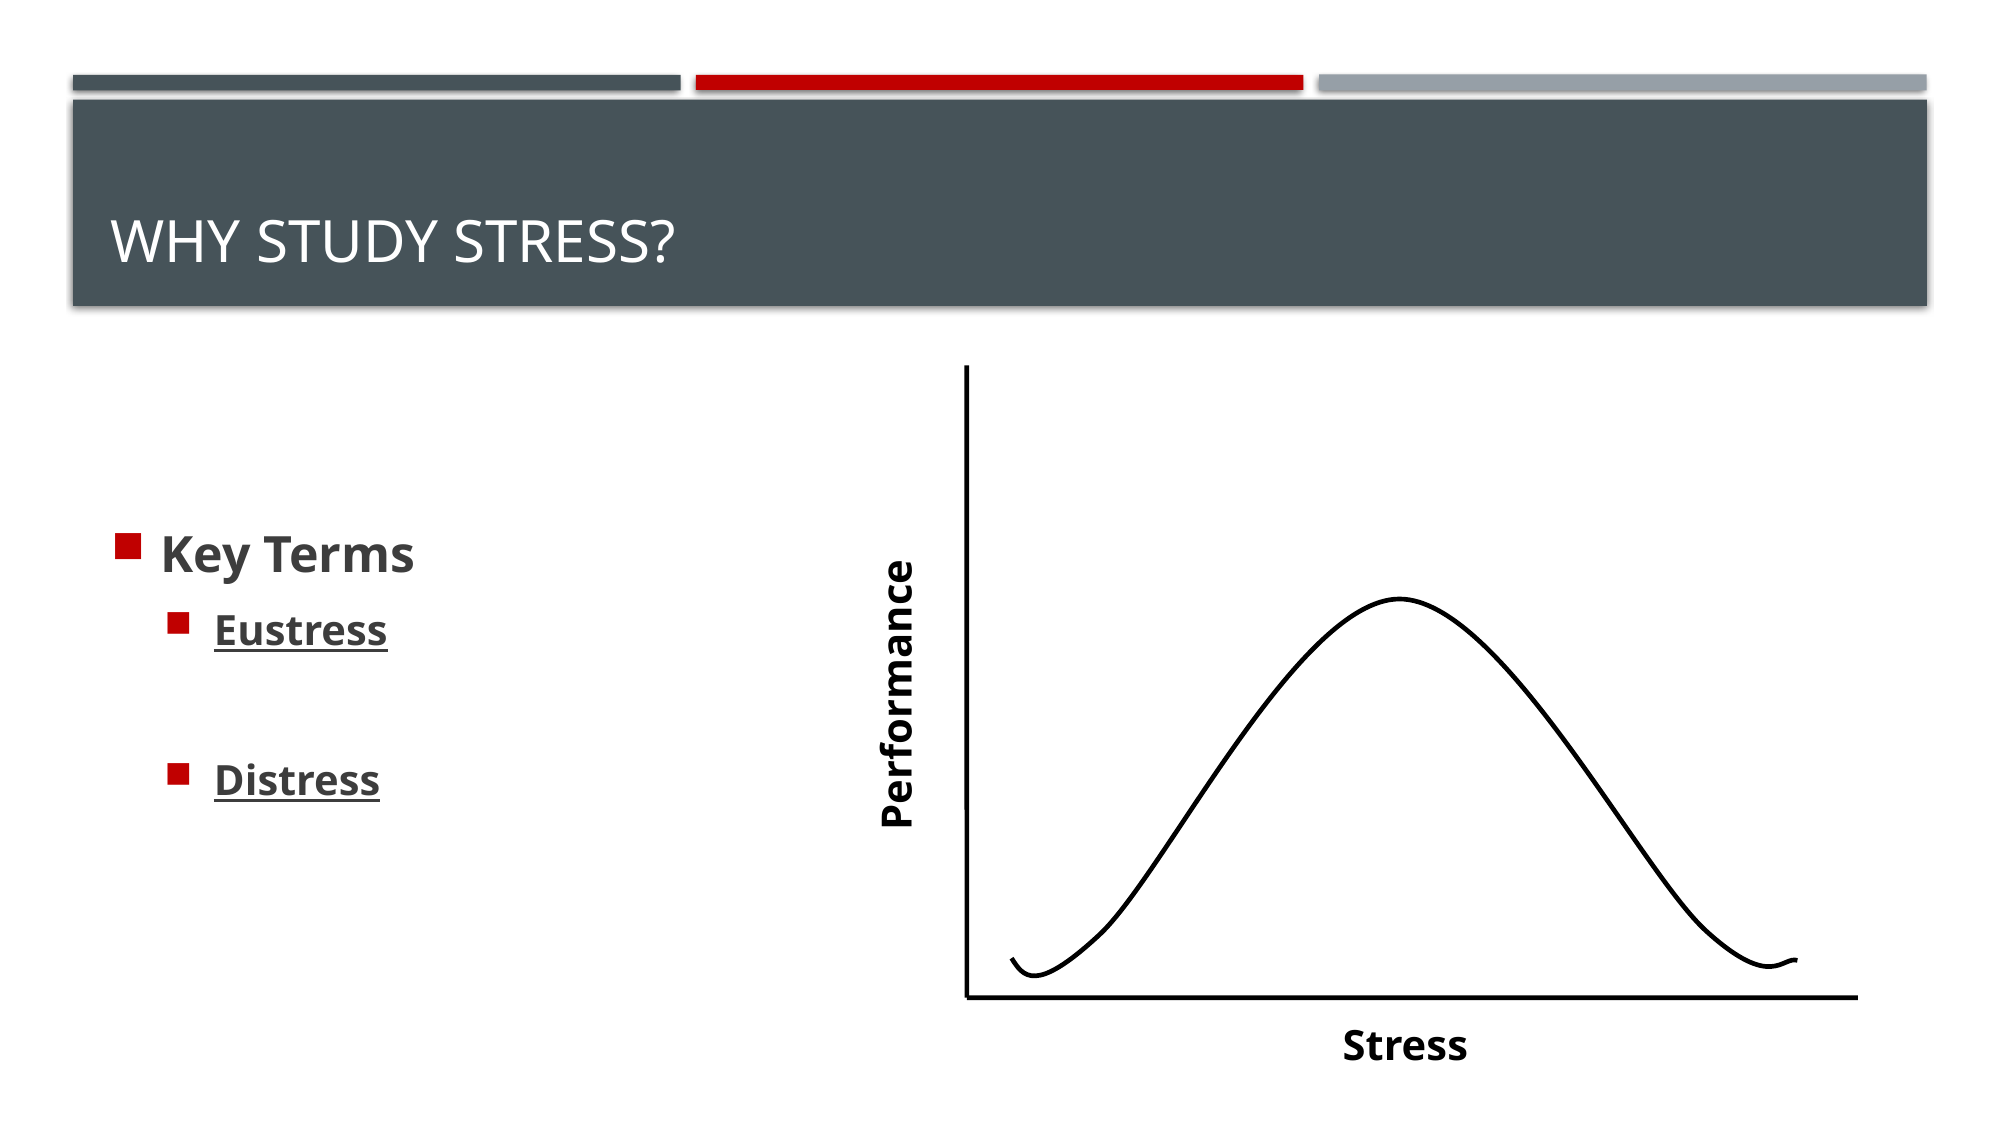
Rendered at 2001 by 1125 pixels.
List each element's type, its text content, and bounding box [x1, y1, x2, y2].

list Key Terms Eustress Distress [95, 365, 859, 962]
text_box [861, 364, 1859, 1078]
title Why study stress? [95, 119, 1905, 282]
